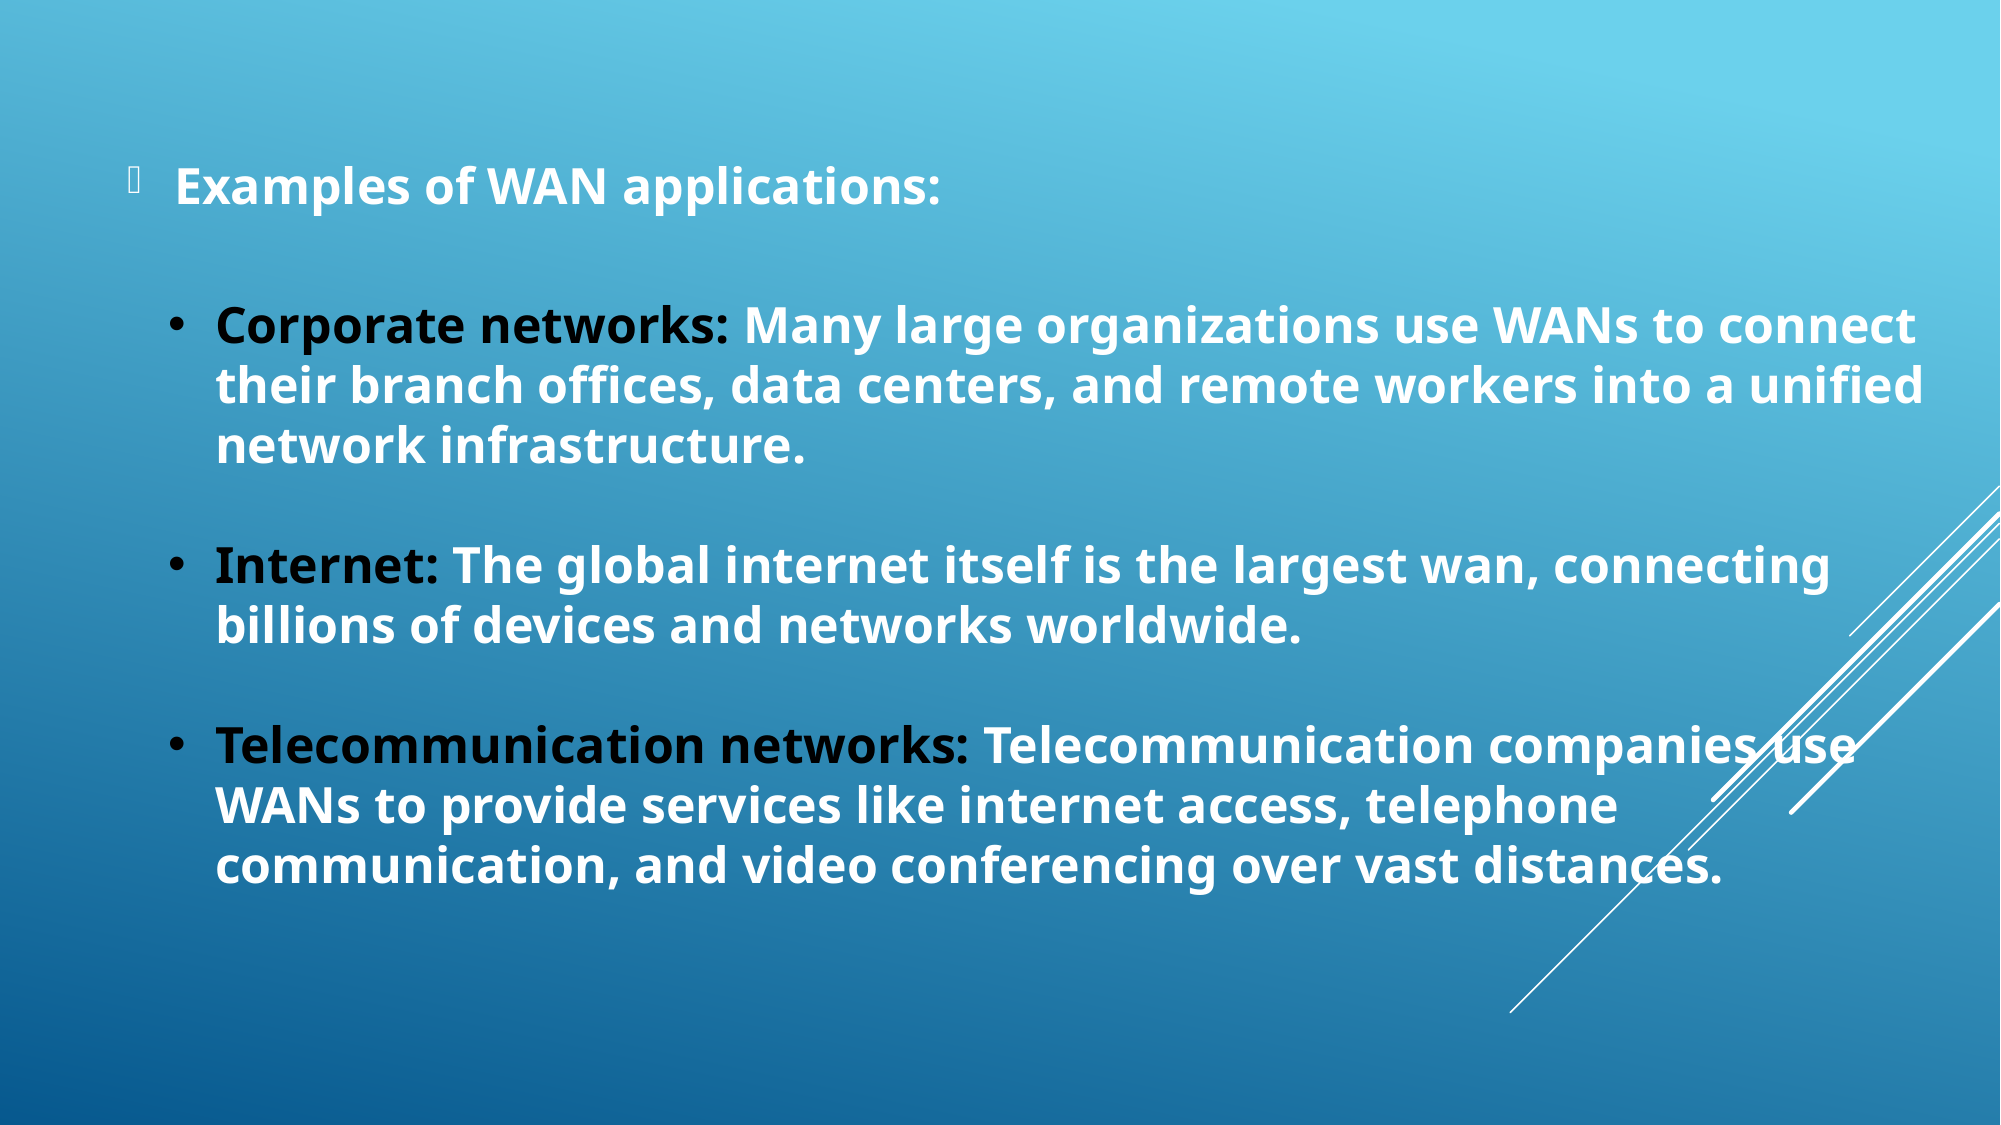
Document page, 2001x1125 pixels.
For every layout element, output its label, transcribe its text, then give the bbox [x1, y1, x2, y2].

title Corporate networks: Many large organizations use WANs to connect their branch offices, data centers, and remote workers into a unified network infrastructure. Internet: The global internet itself is the largest wan, connecting billions of devices and networks worldwide. Telecommunication networks: Telecommunication companies use WANs to provide services like internet access, telephone communication, and video conferencing over vast distances. [153, 281, 1948, 936]
list Examples of WAN applications: [112, 21, 1513, 348]
